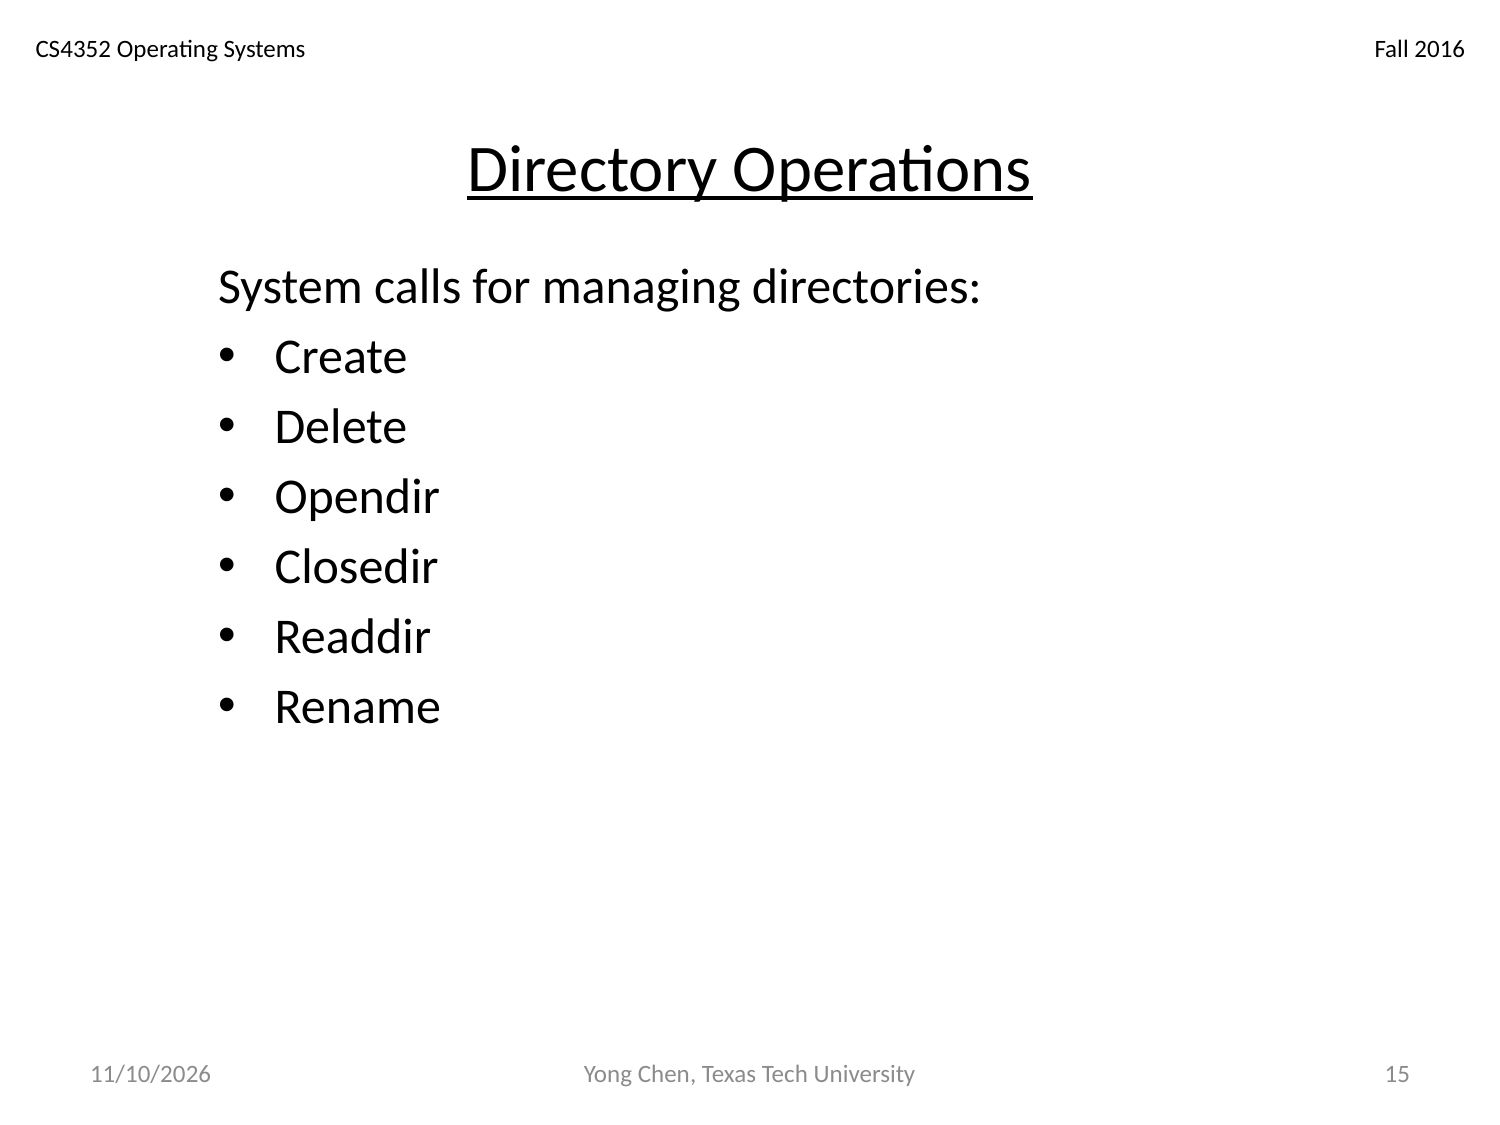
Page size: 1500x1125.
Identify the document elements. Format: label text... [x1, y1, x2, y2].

slide_number 15 [1074, 1042, 1425, 1103]
list System calls for managing directories: Create Delete Opendir Closedir Readdir Rename [203, 246, 1103, 1032]
footer Yong Chen, Texas Tech University [512, 1042, 988, 1103]
title Directory Operations [75, 117, 1425, 220]
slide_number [75, 1042, 425, 1103]
